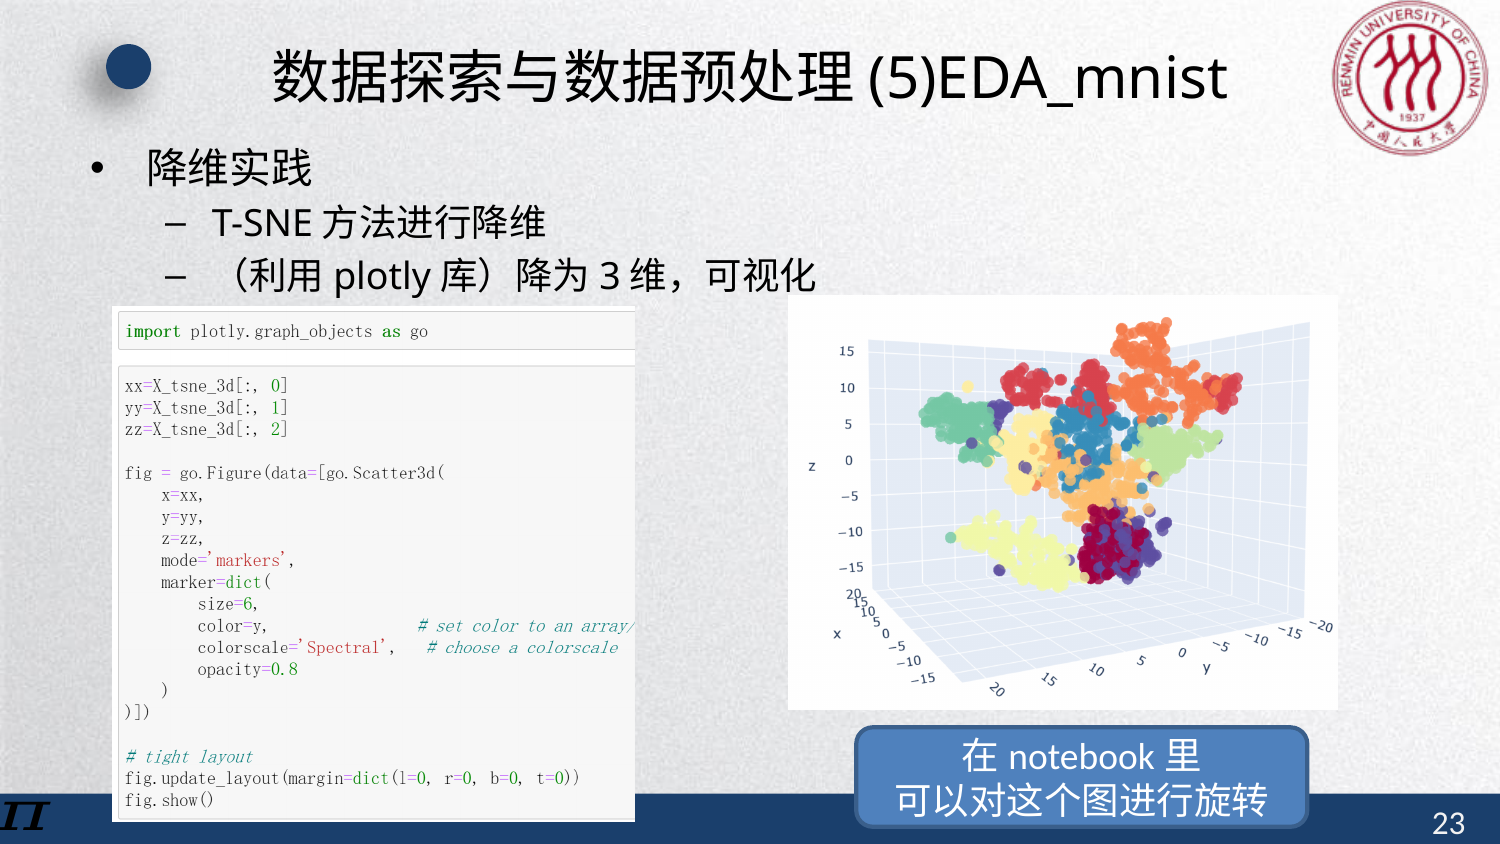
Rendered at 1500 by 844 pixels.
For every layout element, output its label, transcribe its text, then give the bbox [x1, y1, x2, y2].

text_box 在notebook里 可以对这个图进行旋转 [854, 725, 1310, 829]
title 数据探索与数据预处理(5)EDA_mnist [75, 33, 1425, 116]
list 降维实践 T-SNE方法进行降维 （利用plotly库）降为3维，可视化 [75, 134, 1425, 781]
picture [0, 0, 1500, 822]
picture [788, 295, 1338, 710]
